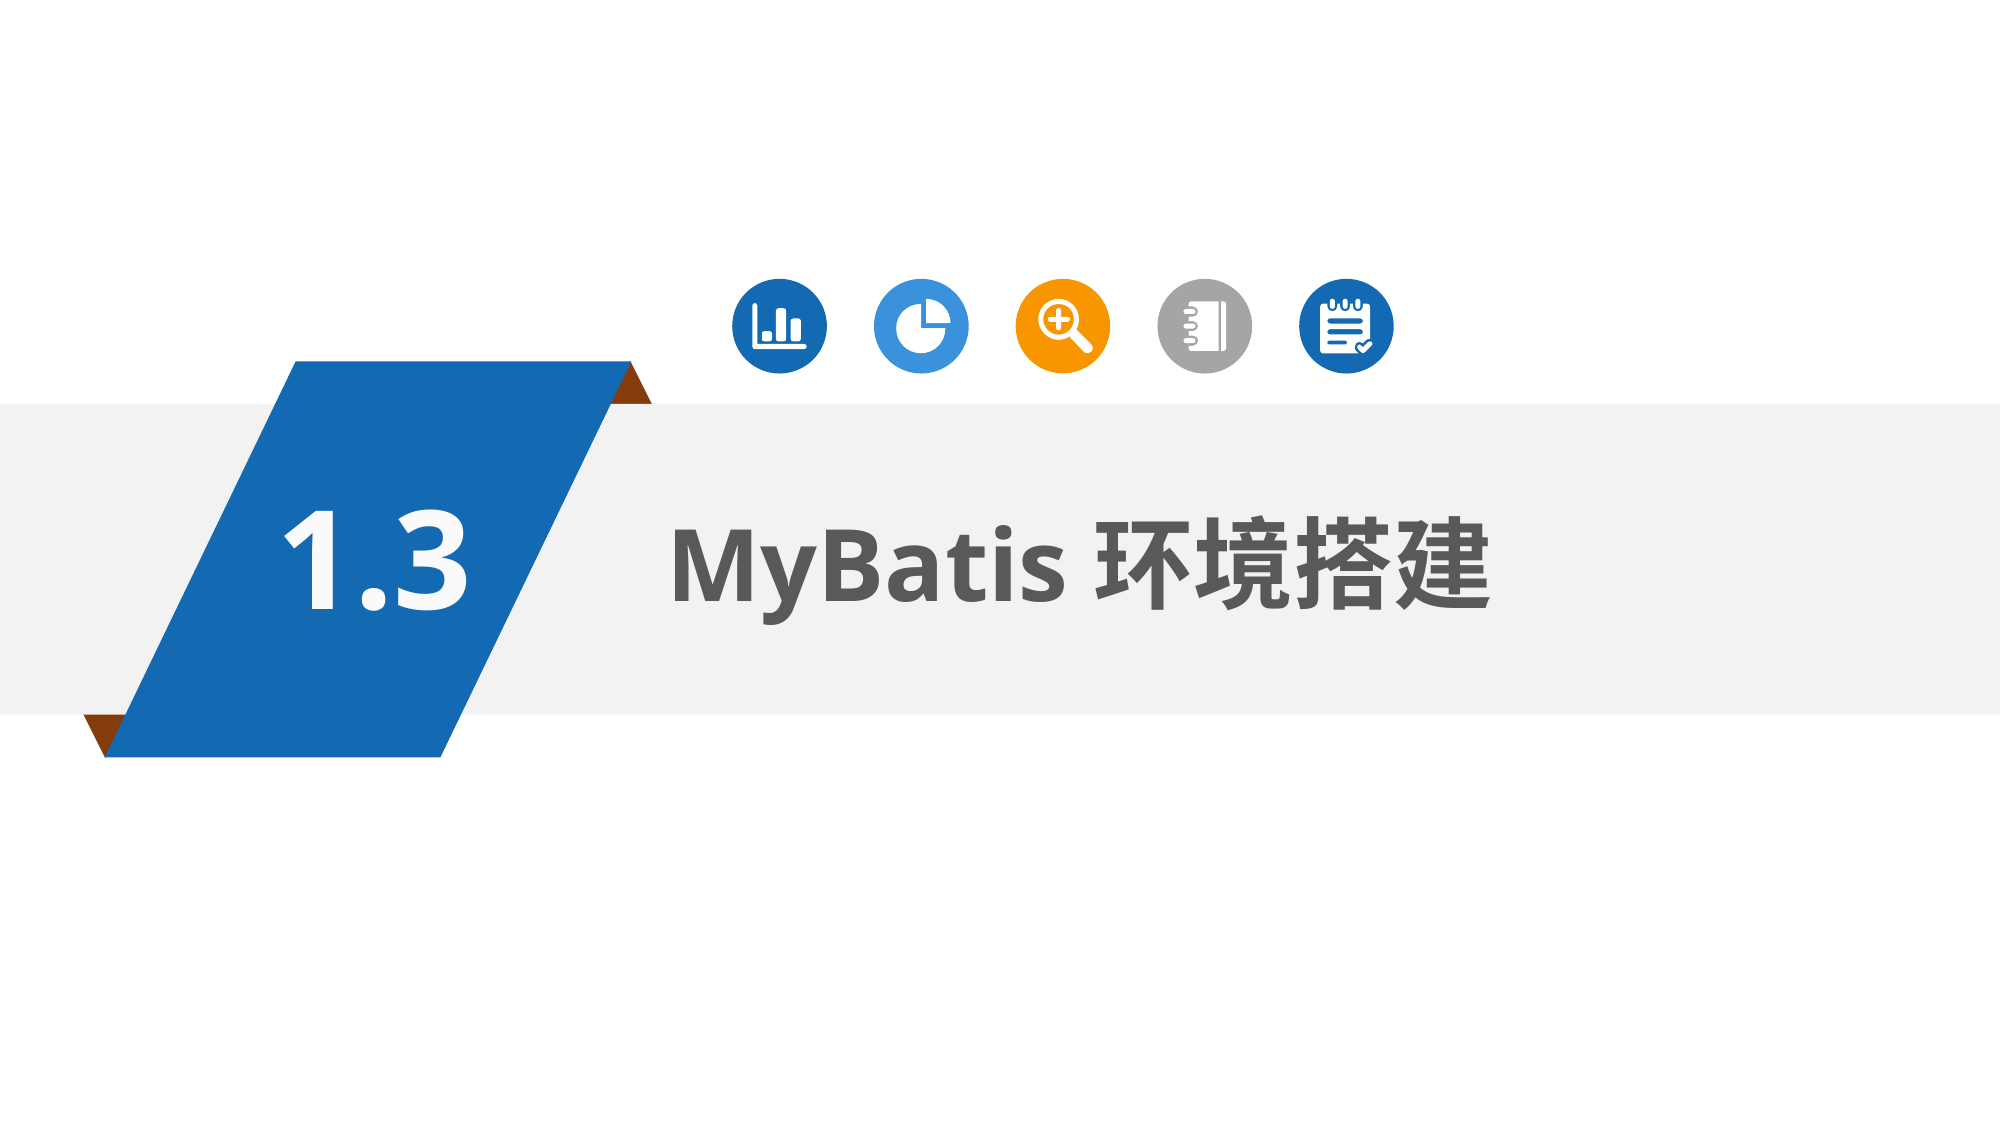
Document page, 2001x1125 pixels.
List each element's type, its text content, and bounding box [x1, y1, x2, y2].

text_box 1.3 [261, 464, 546, 645]
text_box MyBatis环境搭建 [651, 494, 1756, 630]
